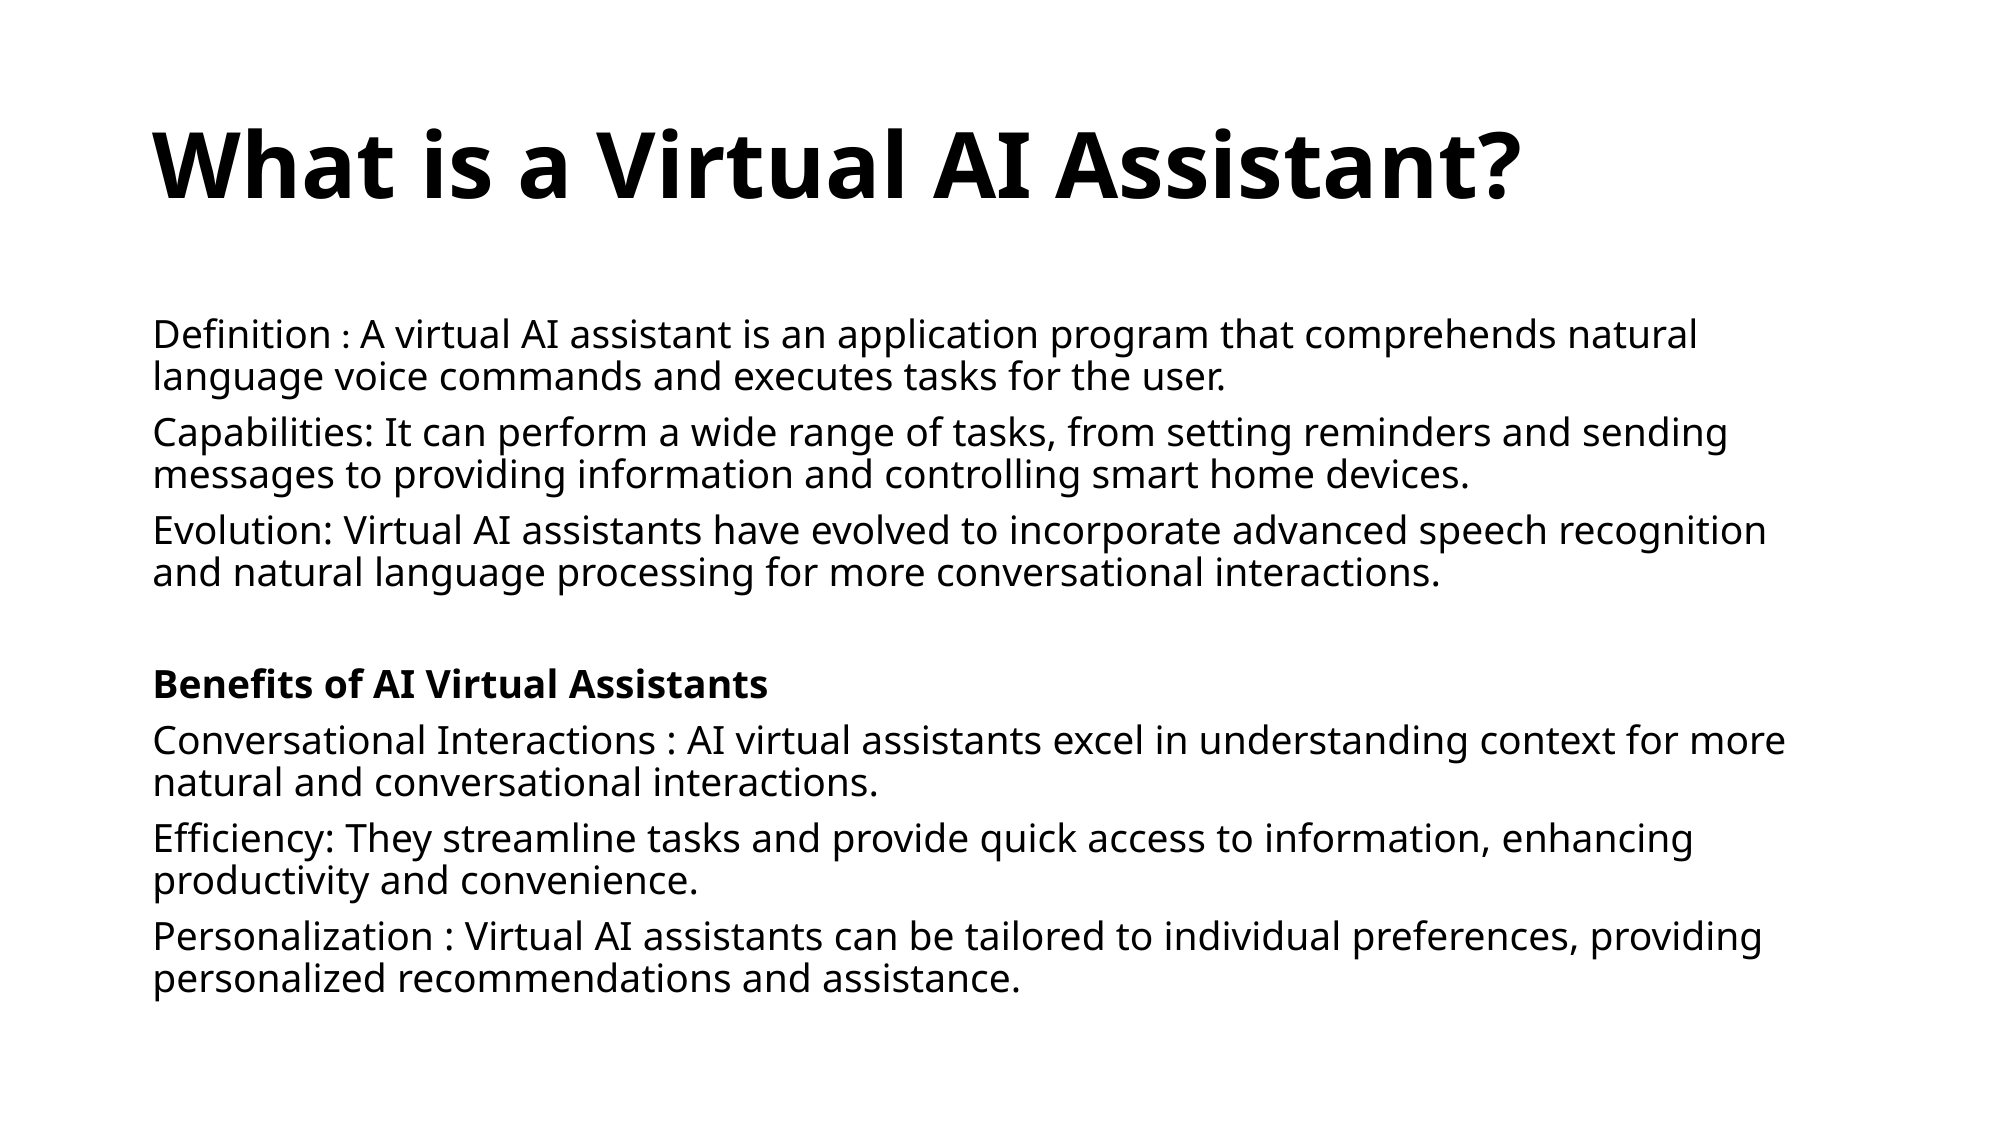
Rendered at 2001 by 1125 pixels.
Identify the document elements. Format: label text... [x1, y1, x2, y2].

title What is a Virtual AI Assistant? [137, 59, 1863, 246]
list Definition : A virtual AI assistant is an application program that comprehends natural language voice commands and executes tasks for the user. Capabilities: It can perform a wide range of tasks, from setting reminders and sending messages to providing information and controlling smart home devices. Evolution: Virtual AI assistants have evolved to incorporate advanced speech recognition and natural language processing for more conversational interactions. Benefits of AI Virtual Assistants Conversational Interactions : AI virtual assistants excel in understanding context for more natural and conversational interactions. Efficiency: They streamline tasks and provide quick access to information, enhancing productivity and convenience. Personalization : Virtual AI assistants can be tailored to individual preferences, providing personalized recommendations and assistance. [137, 246, 1863, 1014]
